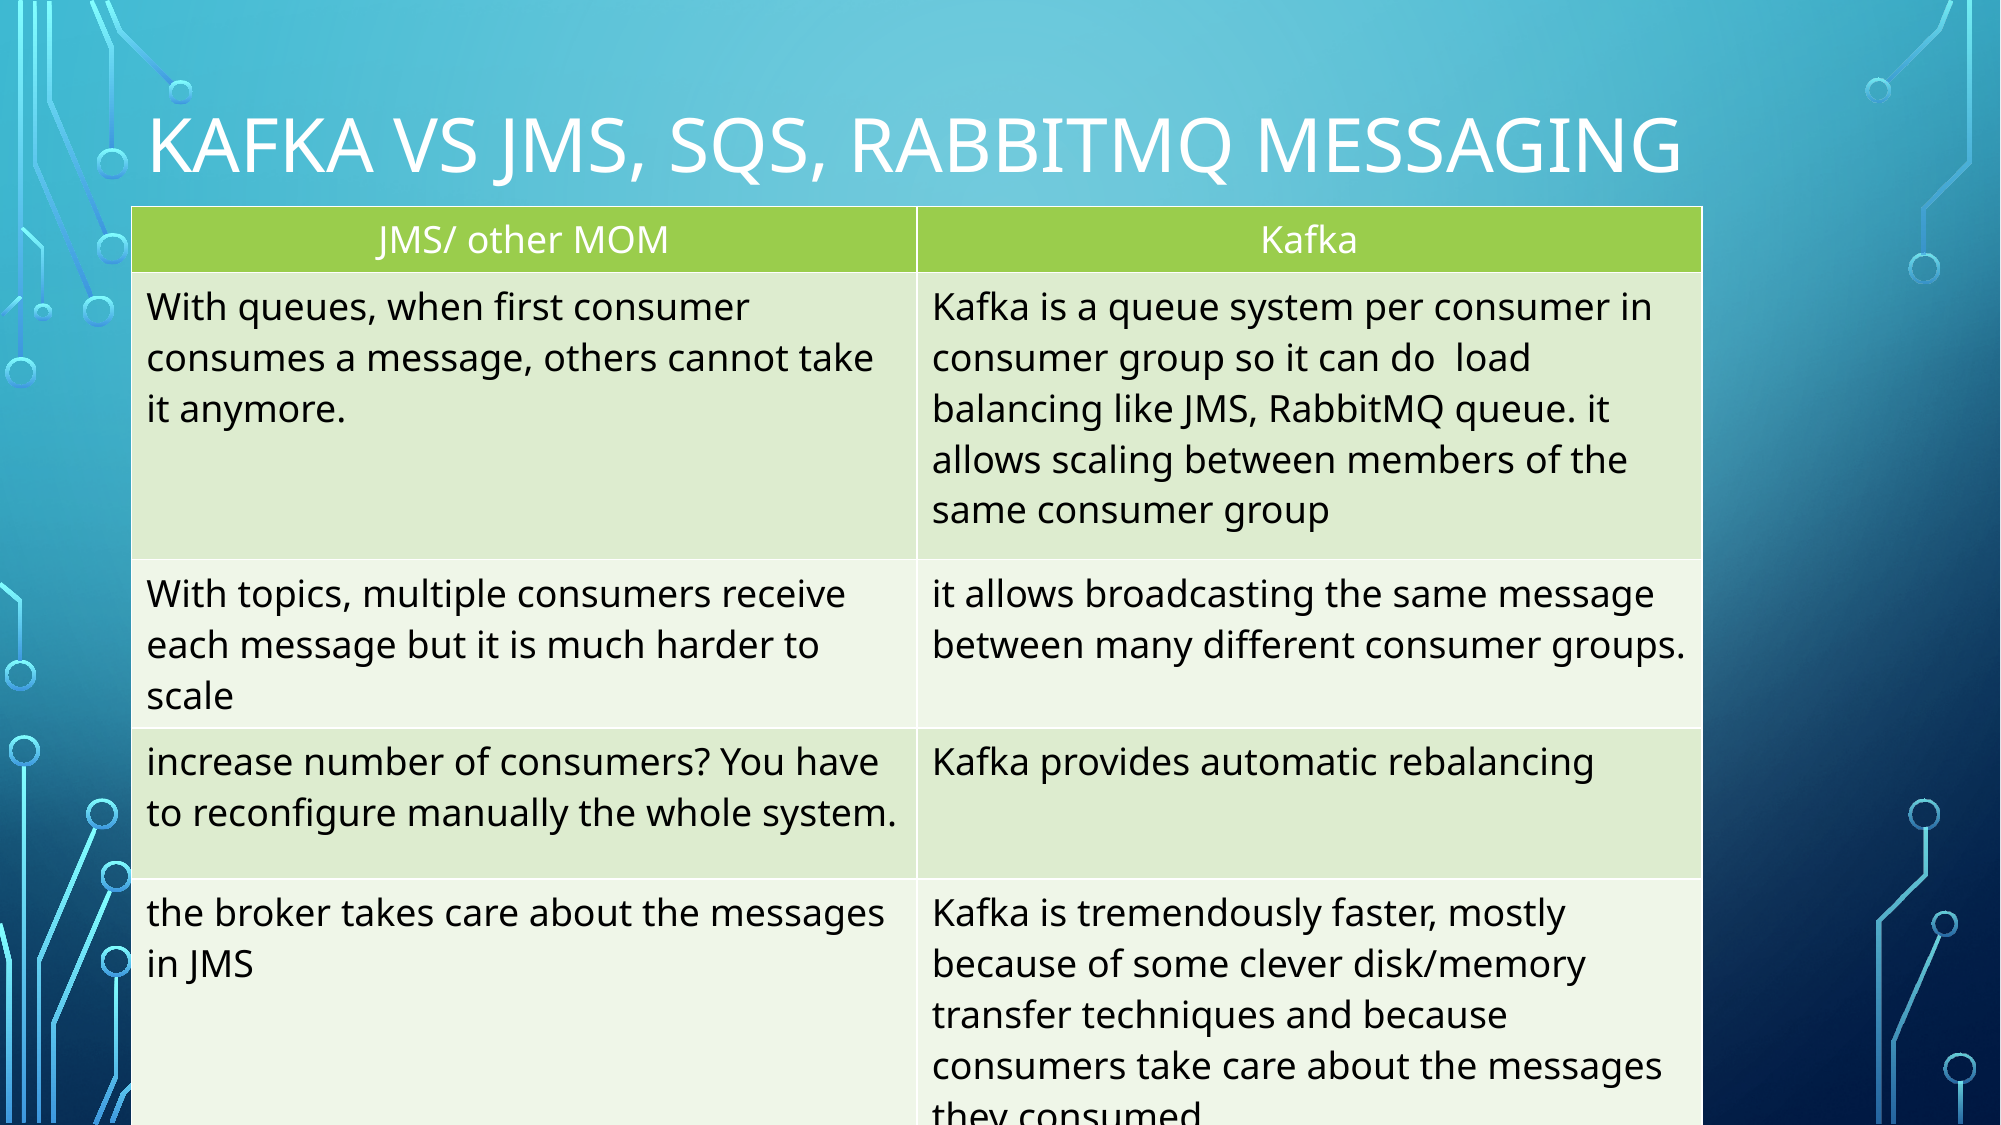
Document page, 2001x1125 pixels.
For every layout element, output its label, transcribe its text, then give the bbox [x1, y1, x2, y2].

title Kafka vs JMS, SQS, RabbitMQ Messaging [131, 27, 1757, 270]
table_cell With queues, when first consumer consumes a message, others cannot take it anymore. [132, 273, 916, 559]
table_cell Kafka is tremendously faster, mostly because of some clever disk/memory transfer techniques and because consumers take care about the messages they consumed [918, 880, 1701, 1125]
table_cell it allows broadcasting the same message between many different consumer groups. [918, 560, 1701, 727]
table_cell Kafka is a queue system per consumer in consumer group so it can do load balancing like JMS, RabbitMQ queue. it allows scaling between members of the same consumer group [918, 273, 1701, 559]
table_header JMS/ other MOM [132, 207, 916, 272]
table_header Kafka [918, 207, 1701, 272]
table_cell Kafka provides automatic rebalancing [918, 729, 1701, 878]
table_cell increase number of consumers? You have to reconfigure manually the whole system. [132, 729, 916, 878]
table_cell the broker takes care about the messages in JMS [132, 880, 916, 1125]
table_cell With topics, multiple consumers receive each message but it is much harder to scale [132, 560, 916, 727]
